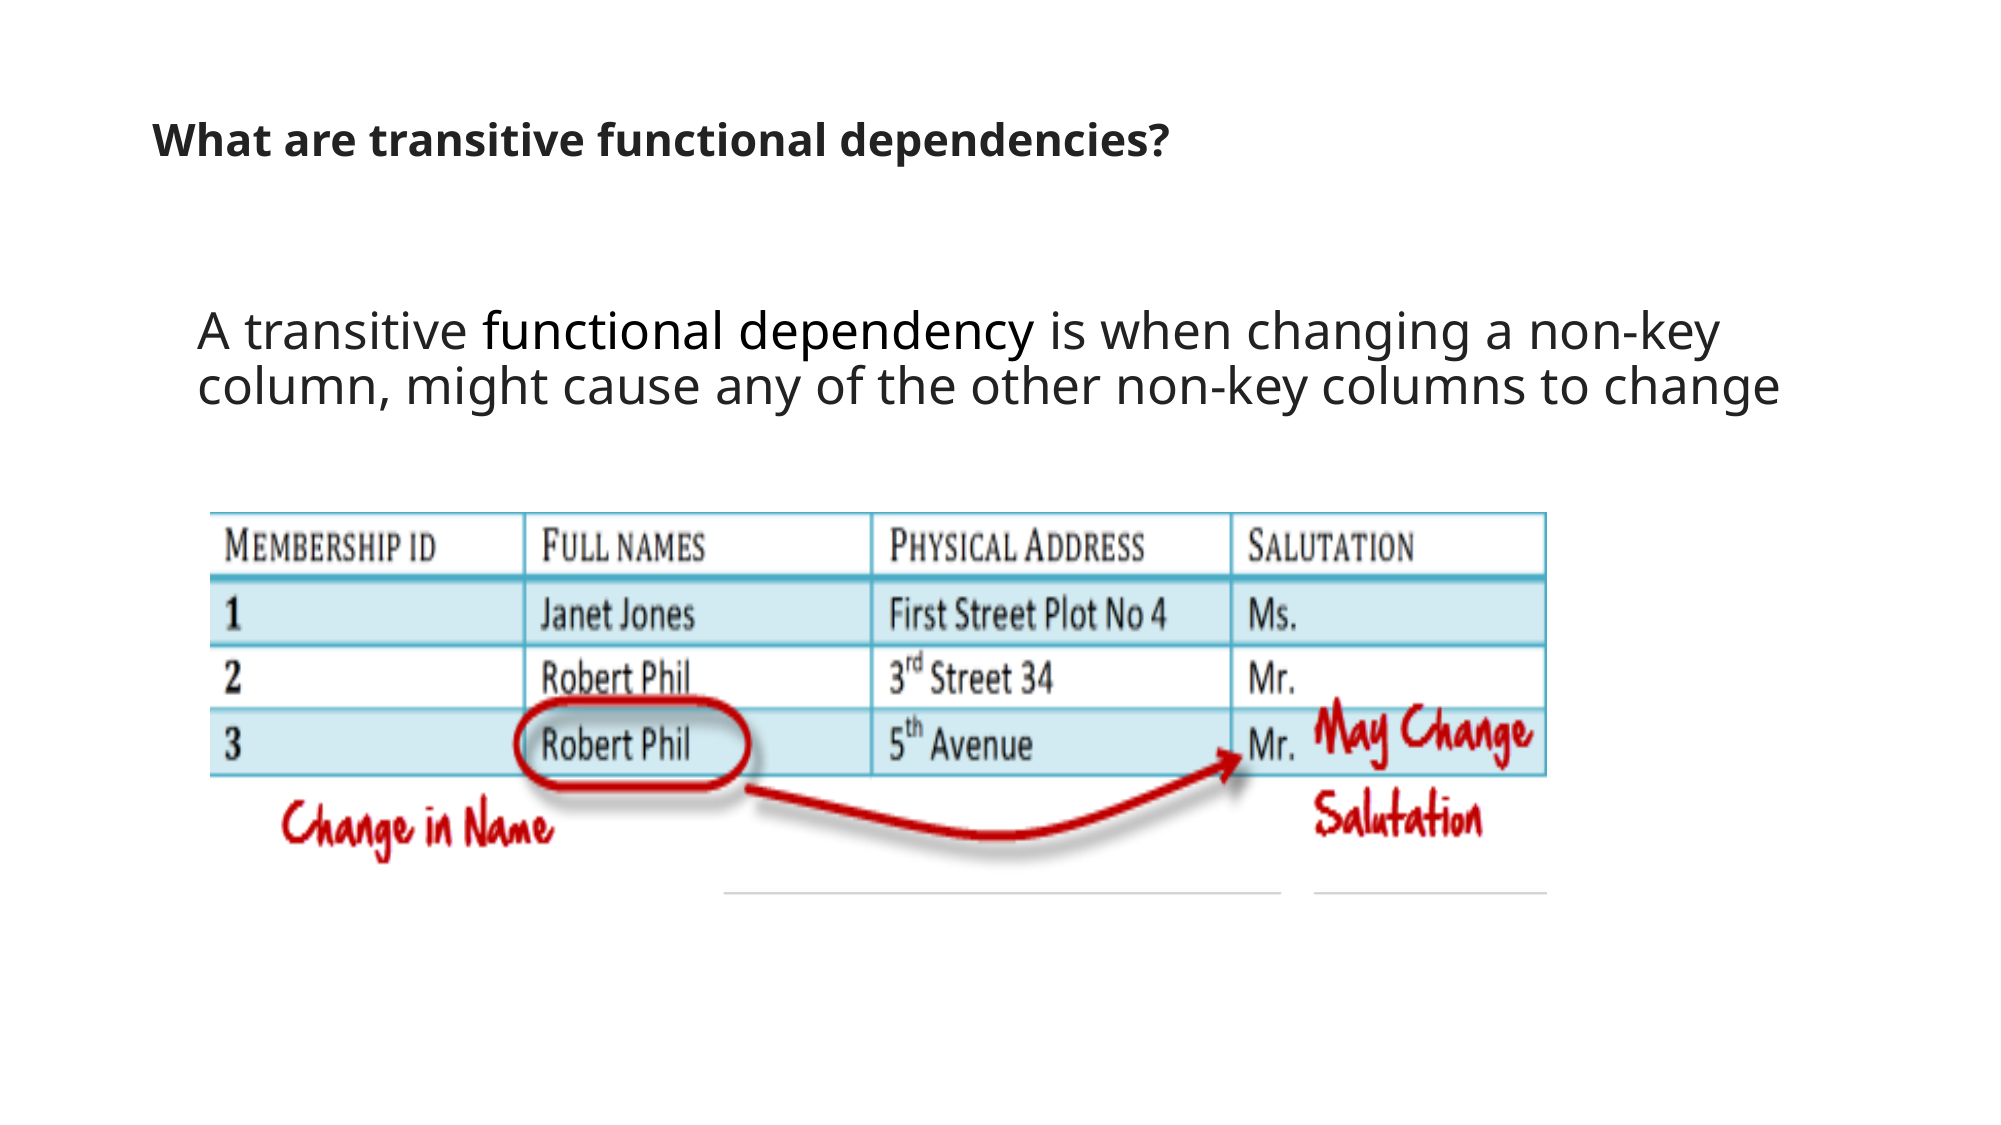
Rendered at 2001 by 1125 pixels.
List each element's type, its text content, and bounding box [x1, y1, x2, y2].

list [210, 512, 1547, 902]
title What are transitive functional dependencies? [137, 59, 1863, 278]
text_box A transitive functional dependency is when changing a non-key column, might cause any of the other non-key columns to change [182, 223, 1908, 442]
